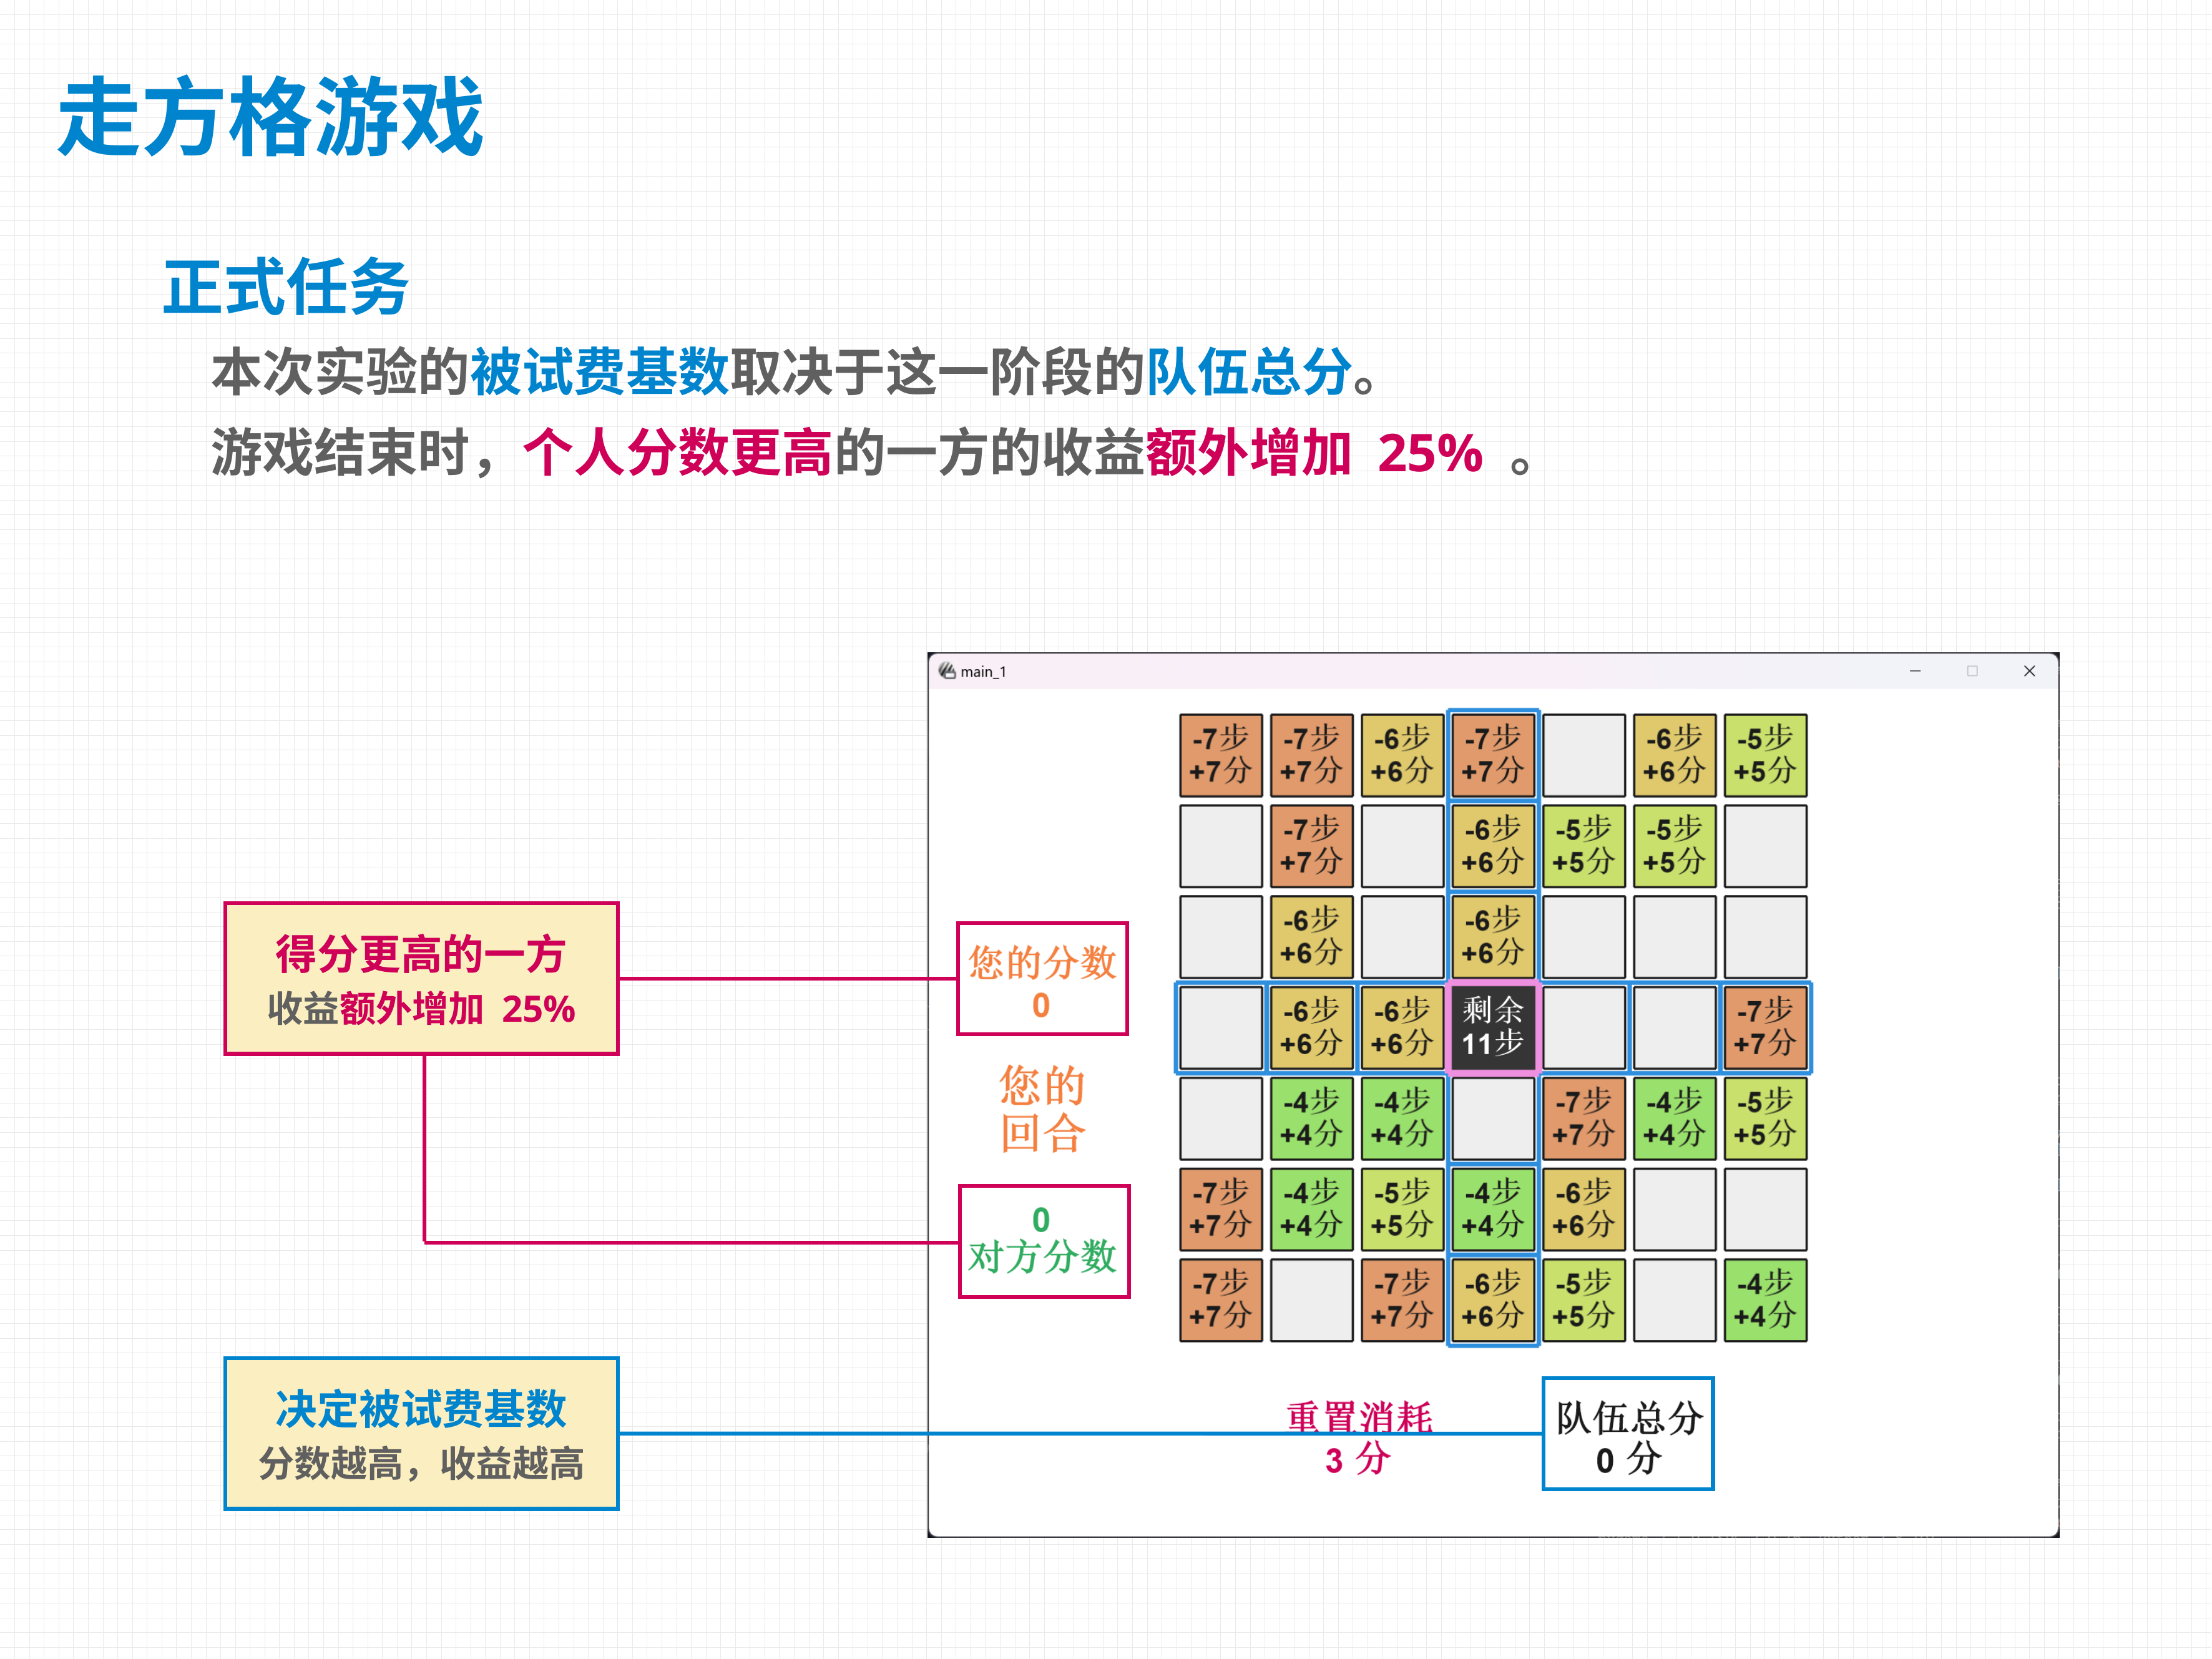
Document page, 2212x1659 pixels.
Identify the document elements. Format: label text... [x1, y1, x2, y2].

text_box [927, 652, 2060, 1538]
title 走方格游戏 [46, 0, 1484, 243]
text_box 得分更高的一方 收益额外增加 25% [225, 903, 619, 1055]
text_box 决定被试费基数 分数越高，收益越高 [225, 1358, 619, 1510]
list 正式任务 本次实验的被试费基数取决于这一阶段的队伍总分。 游戏结束时，个人分数更高的一方的收益额外增加 25% 。 [152, 242, 2060, 1538]
